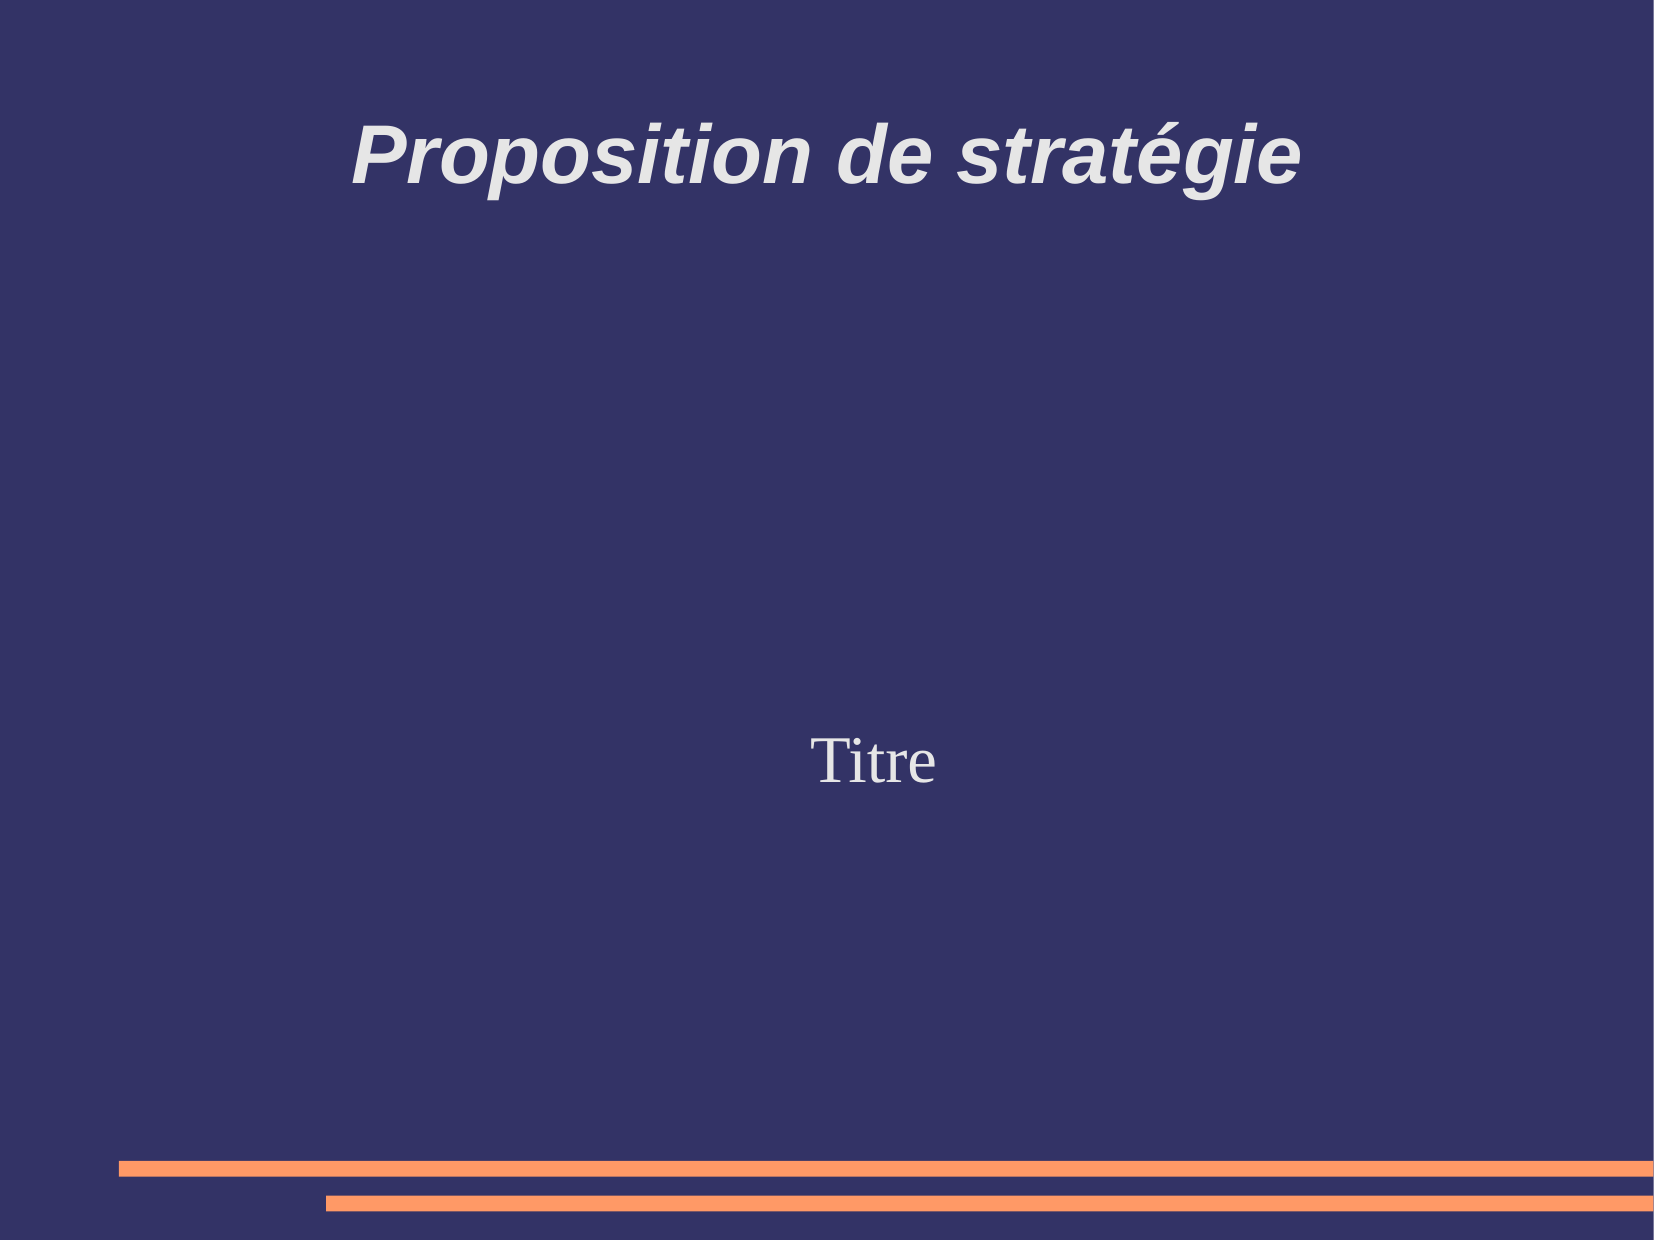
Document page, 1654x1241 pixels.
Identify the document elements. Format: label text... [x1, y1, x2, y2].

subtitle Titre [178, 364, 1570, 1147]
title Proposition de stratégie [121, 46, 1534, 254]
